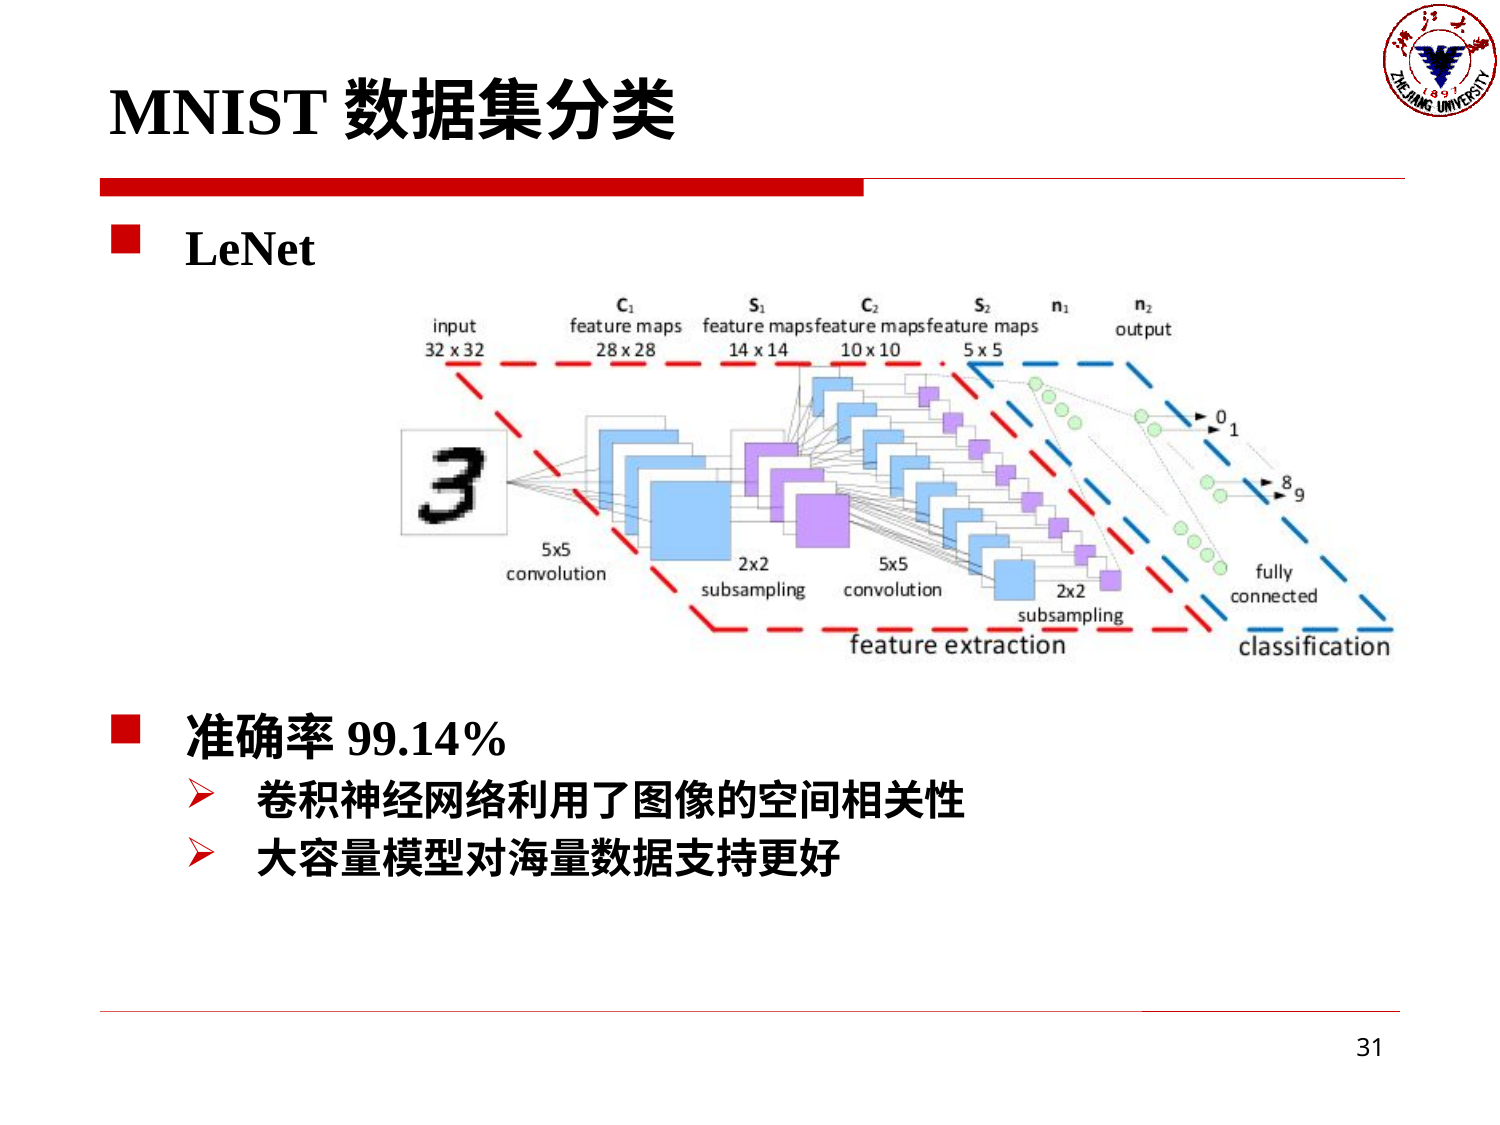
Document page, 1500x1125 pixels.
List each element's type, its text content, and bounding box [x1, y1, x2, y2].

picture [385, 266, 1413, 681]
picture [1379, 2, 1499, 119]
slide_number 31 [1245, 1024, 1401, 1103]
title MNIST数据集分类 [94, 31, 1407, 155]
list LeNet 准确率99.14% 卷积神经网络利用了图像的空间相关性 大容量模型对海量数据支持更好 [92, 208, 1406, 988]
